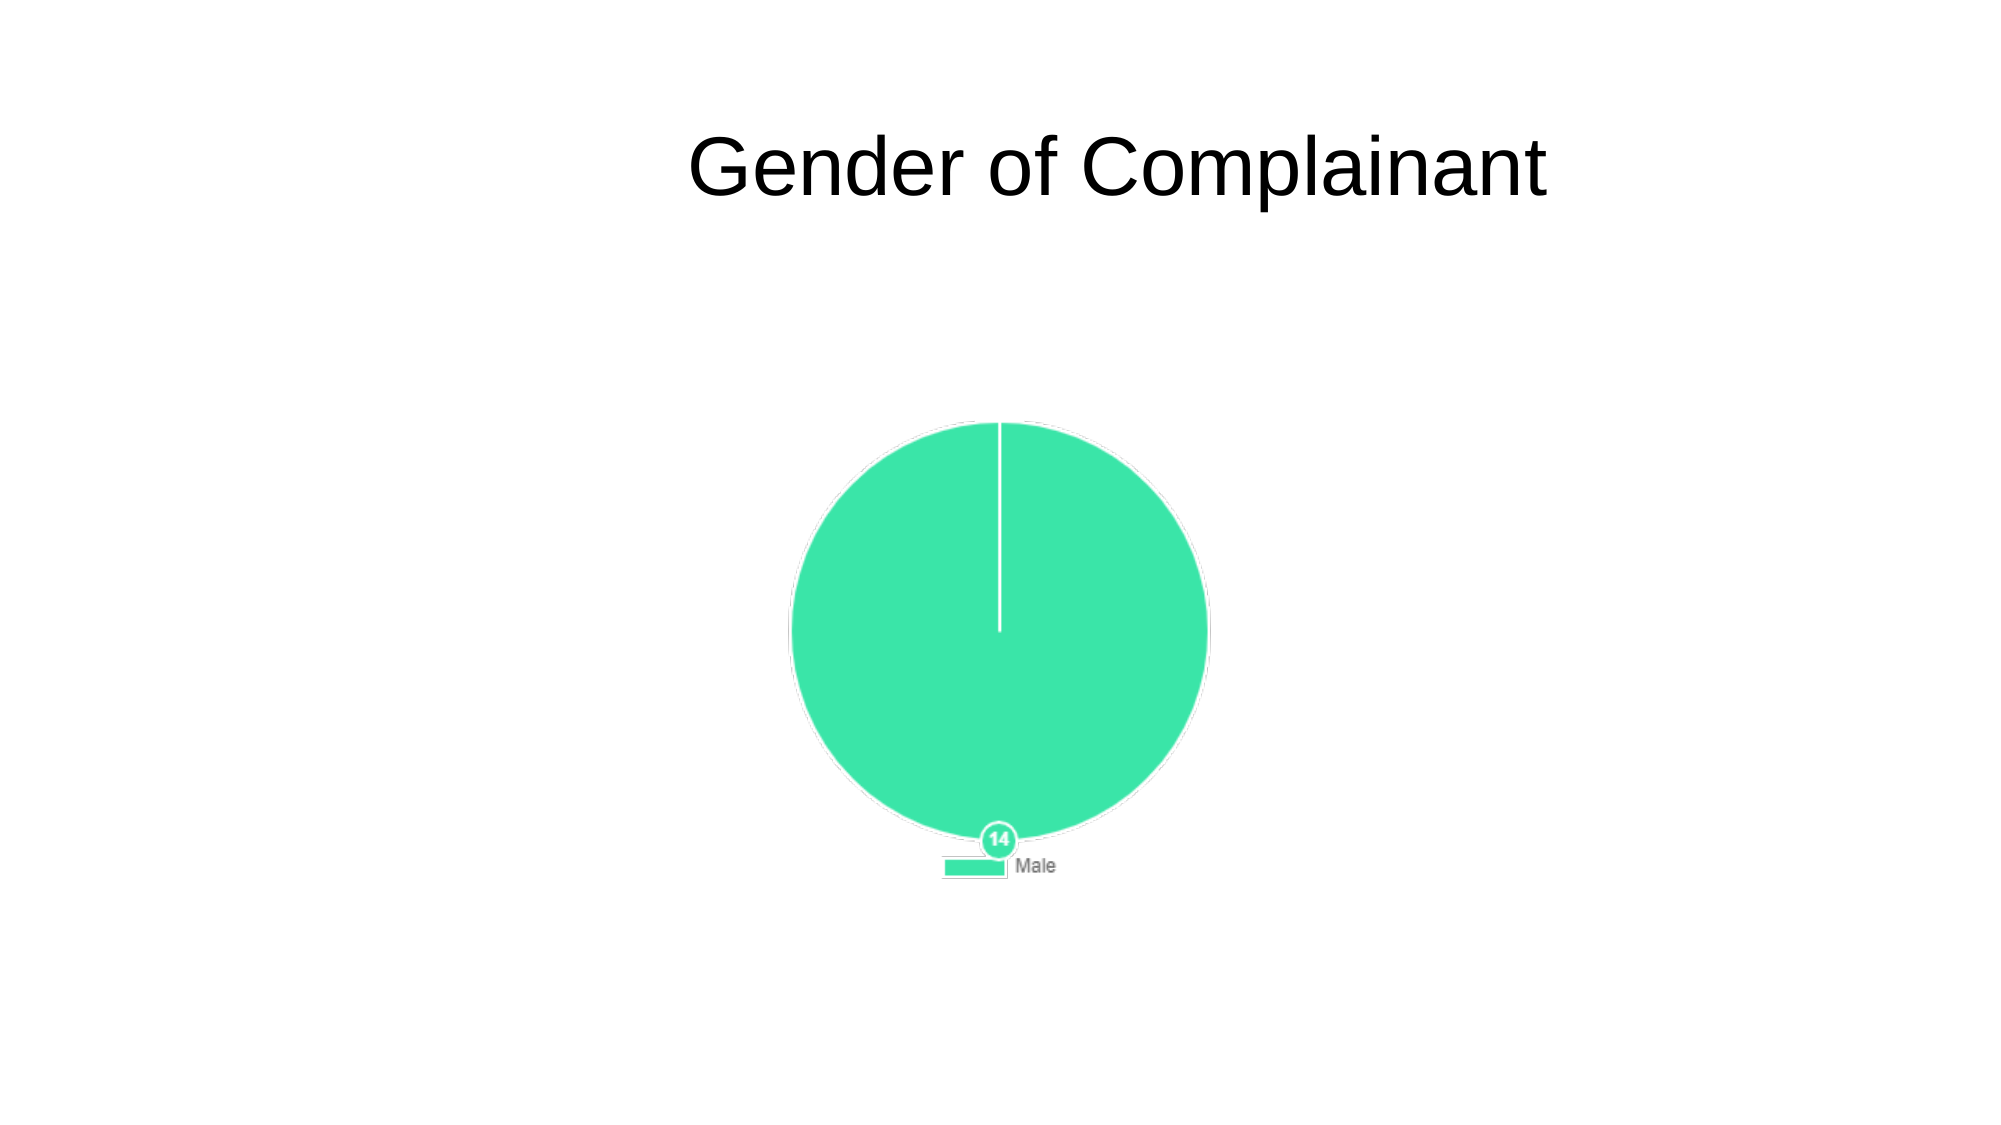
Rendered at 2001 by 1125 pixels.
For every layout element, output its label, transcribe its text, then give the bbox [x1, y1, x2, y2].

title Gender of Complainant [137, 59, 1863, 278]
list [528, 420, 1472, 893]
